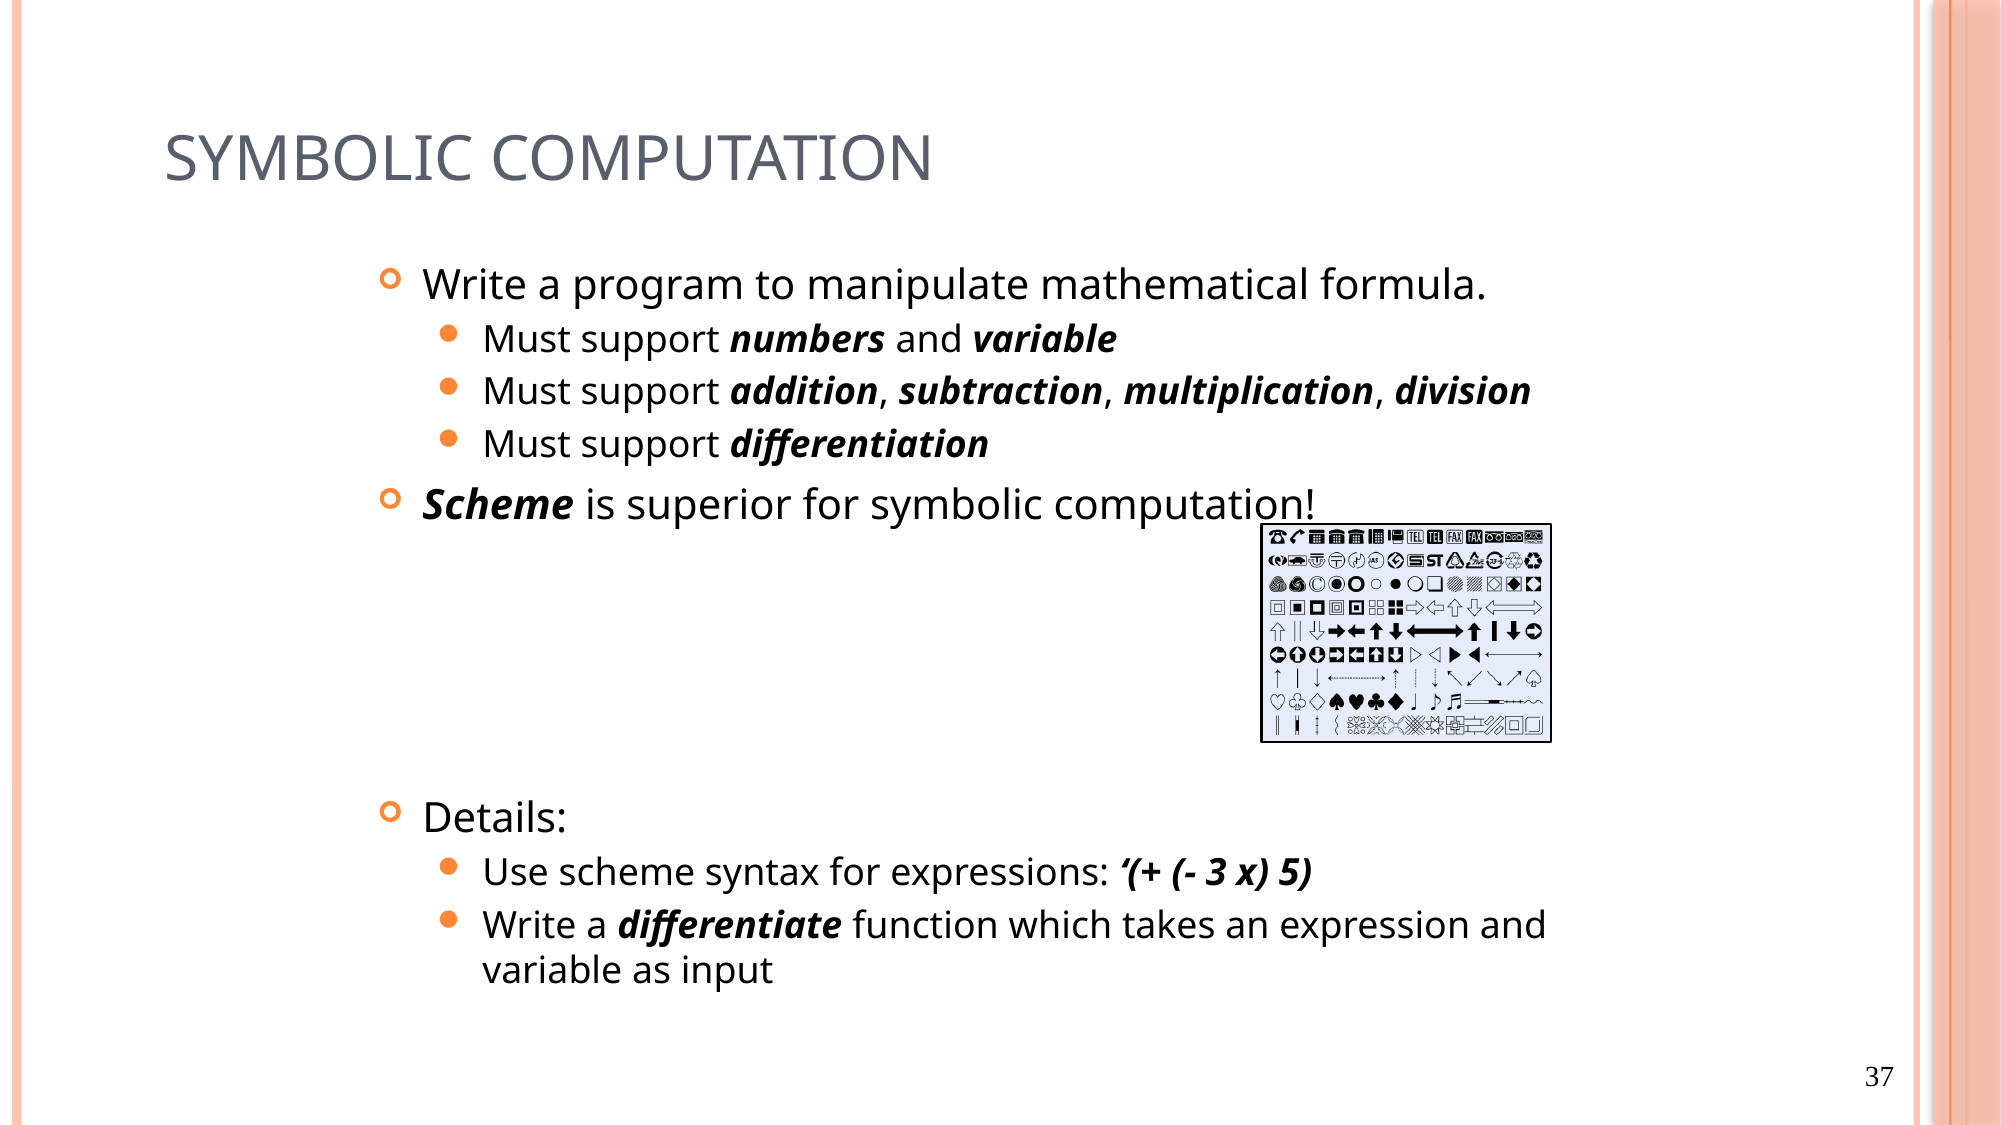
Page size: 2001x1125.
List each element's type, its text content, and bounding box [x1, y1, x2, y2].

list Write a program to manipulate mathematical formula. Must support numbers and variable Must support addition, subtraction, multiplication, division Must support differentiation Scheme is superior for symbolic computation! Details: Use scheme syntax for expressions: ‘(+ (- 3 x) 5) Write a differentiate function which takes an expression and variable as input [362, 249, 1675, 1000]
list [1261, 524, 1551, 742]
title Symbolic Computation [150, 50, 1850, 200]
